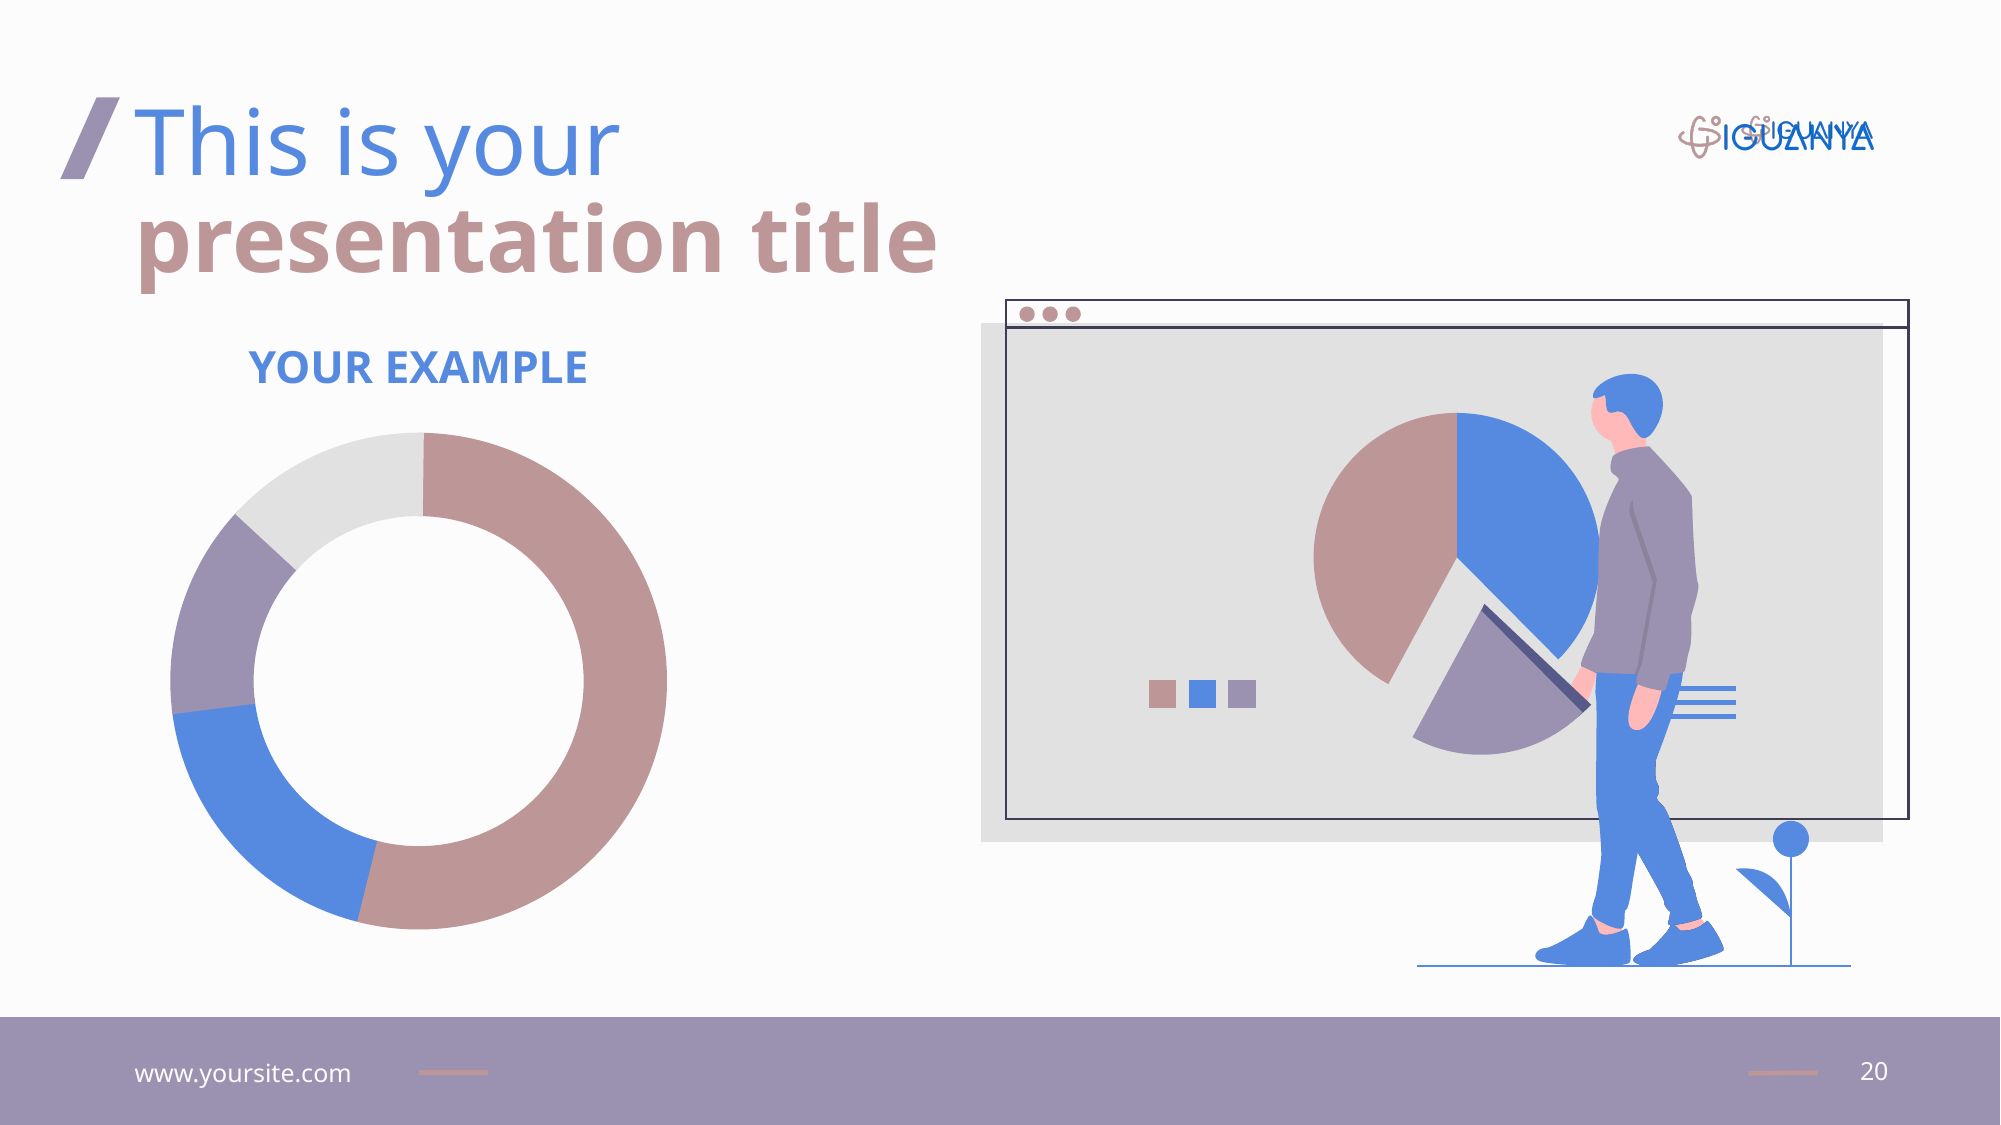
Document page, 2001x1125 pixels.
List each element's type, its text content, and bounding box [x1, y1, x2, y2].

text_box [60, 97, 120, 180]
picture [1594, 0, 1959, 274]
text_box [211, 474, 626, 888]
text_box presentation title [120, 173, 1012, 299]
text_box This is your [120, 76, 1361, 202]
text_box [980, 299, 1909, 968]
text_box YOUR EXAMPLE [233, 331, 604, 400]
